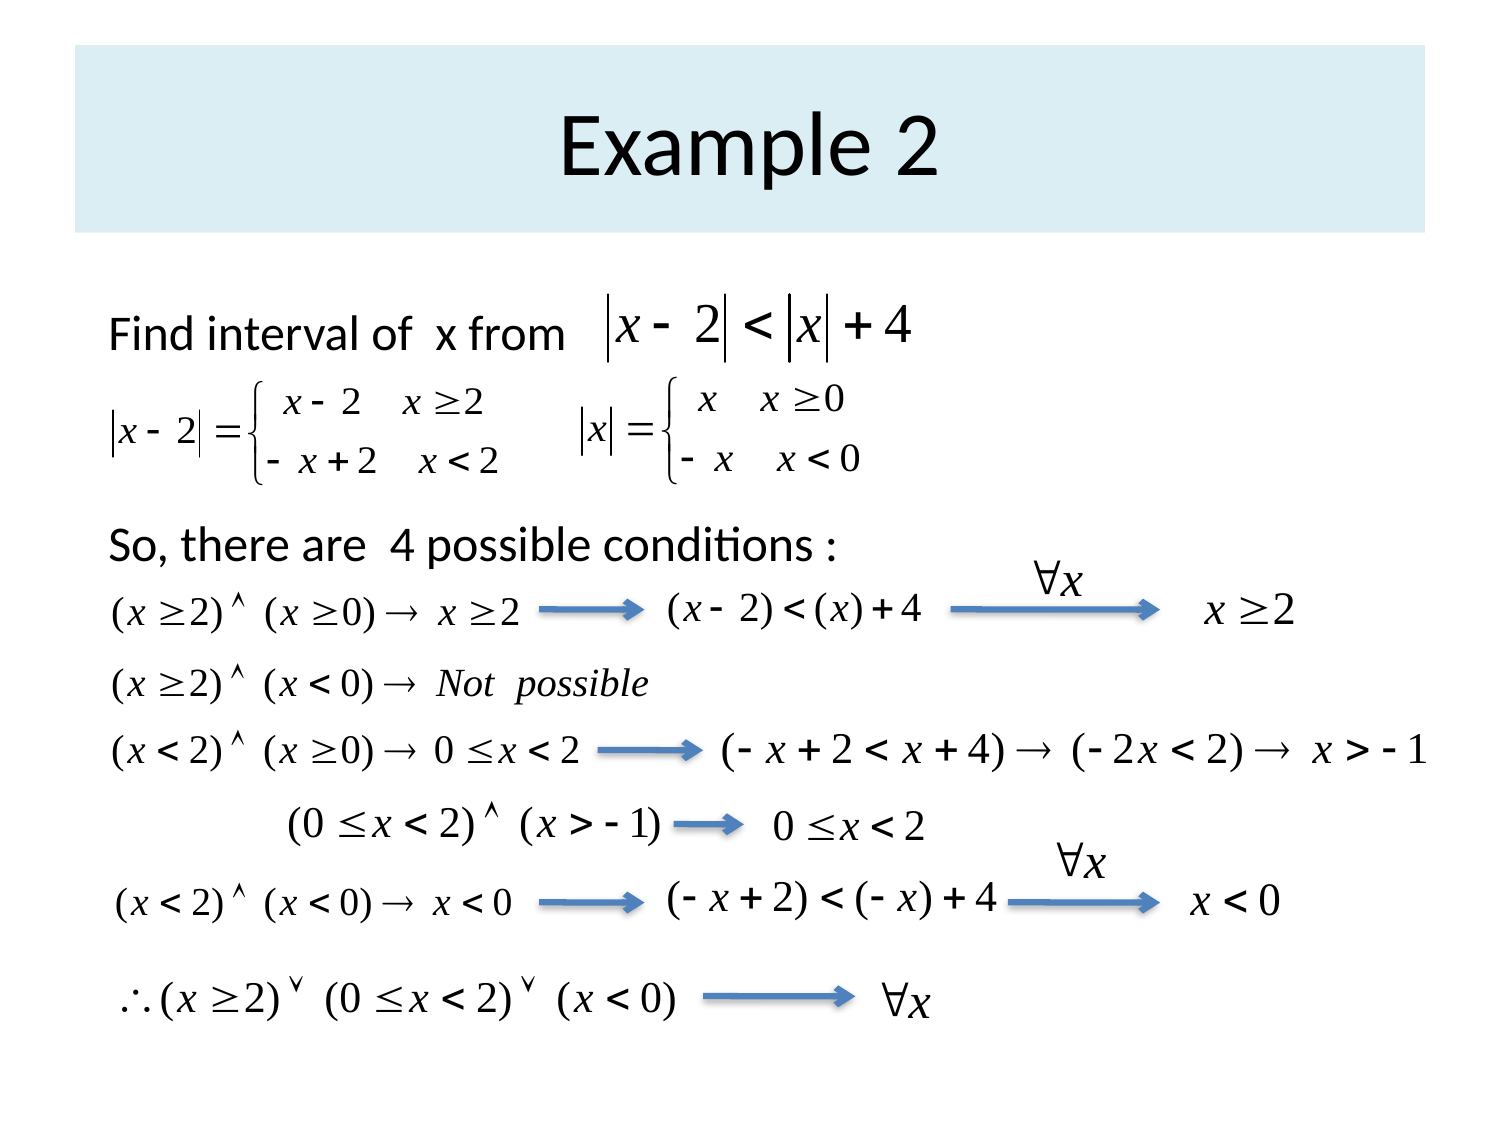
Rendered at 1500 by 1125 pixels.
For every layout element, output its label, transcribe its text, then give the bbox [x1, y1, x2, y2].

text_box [1181, 872, 1288, 928]
text_box Find interval of x from [93, 292, 586, 368]
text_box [714, 722, 1433, 782]
text_box So, there are 4 possible conditions : [93, 503, 1043, 579]
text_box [866, 972, 939, 1032]
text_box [766, 800, 932, 852]
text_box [660, 870, 1005, 931]
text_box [573, 370, 868, 492]
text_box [1195, 581, 1305, 637]
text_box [105, 655, 657, 720]
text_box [280, 796, 670, 856]
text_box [1042, 831, 1115, 891]
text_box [116, 972, 685, 1032]
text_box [597, 280, 921, 376]
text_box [105, 726, 587, 781]
title Example 2 [75, 45, 1425, 233]
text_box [109, 878, 520, 932]
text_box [1019, 550, 1091, 610]
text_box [105, 374, 508, 493]
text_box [660, 583, 930, 640]
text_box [105, 587, 528, 643]
